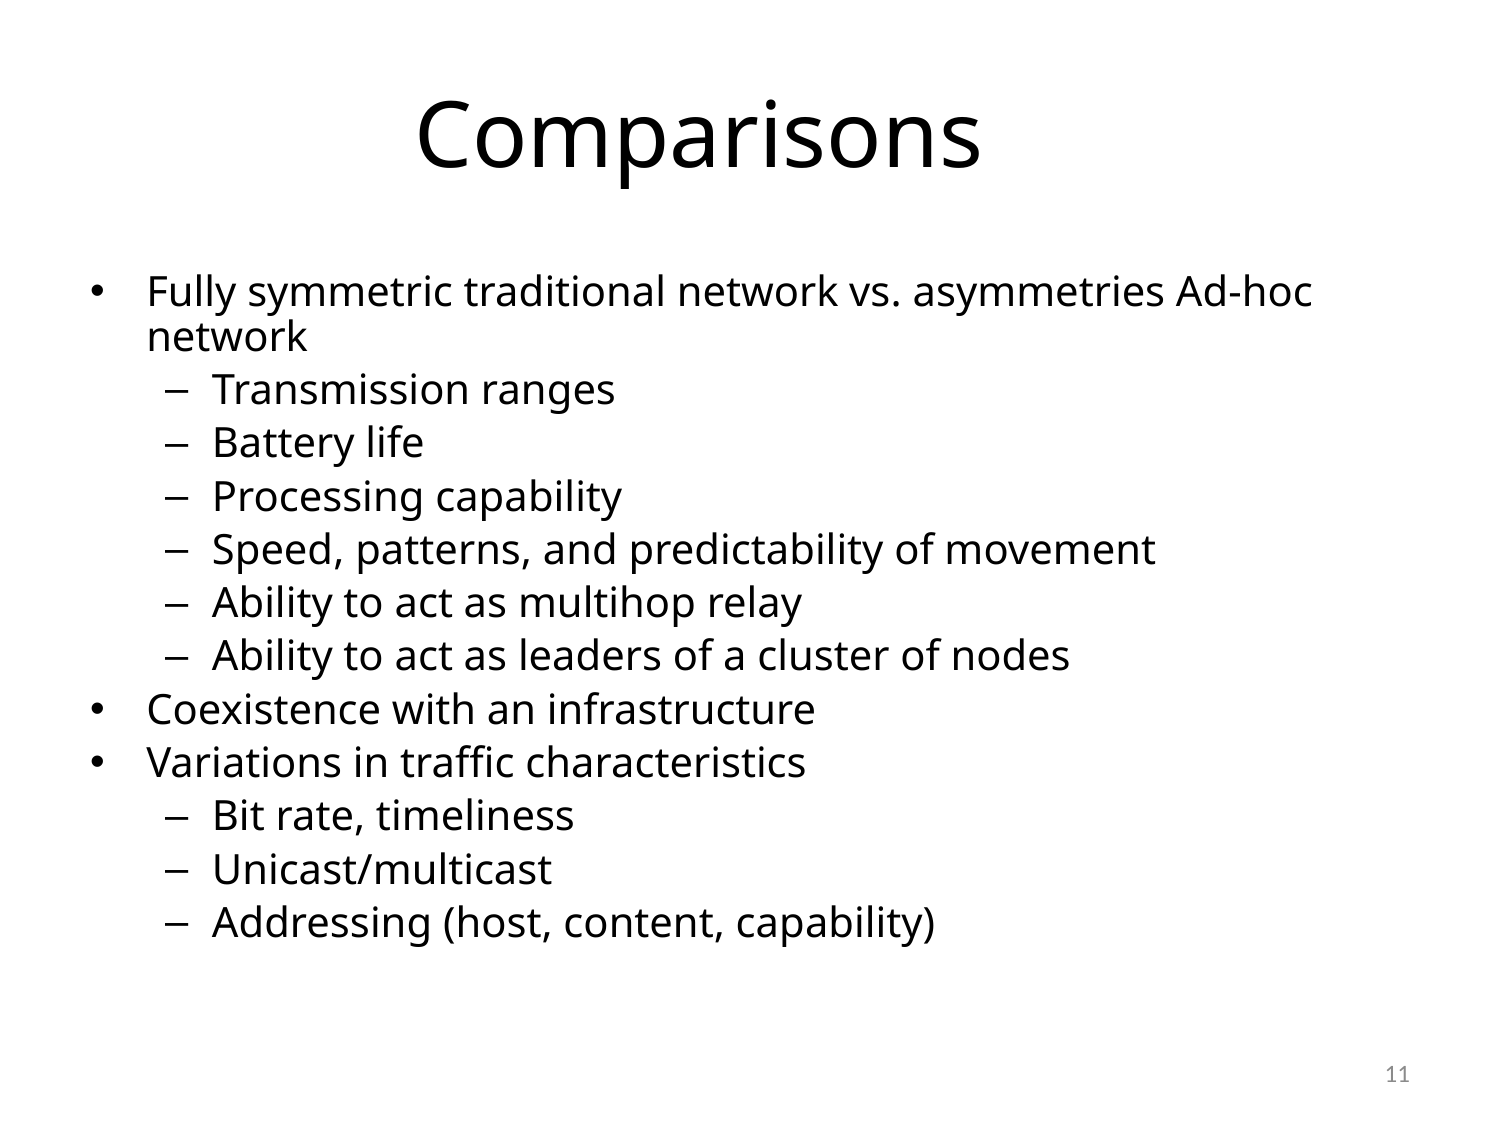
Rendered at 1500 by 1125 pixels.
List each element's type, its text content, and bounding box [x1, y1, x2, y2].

list Fully symmetric traditional network vs. asymmetries Ad-hoc network Transmission ranges Battery life Processing capability Speed, patterns, and predictability of movement Ability to act as multihop relay Ability to act as leaders of a cluster of nodes Coexistence with an infrastructure Variations in traffic characteristics Bit rate, timeliness Unicast/multicast Addressing (host, content, capability) [75, 262, 1425, 1005]
title Comparisons [162, 37, 1236, 225]
slide_number 11 [1074, 1042, 1425, 1103]
